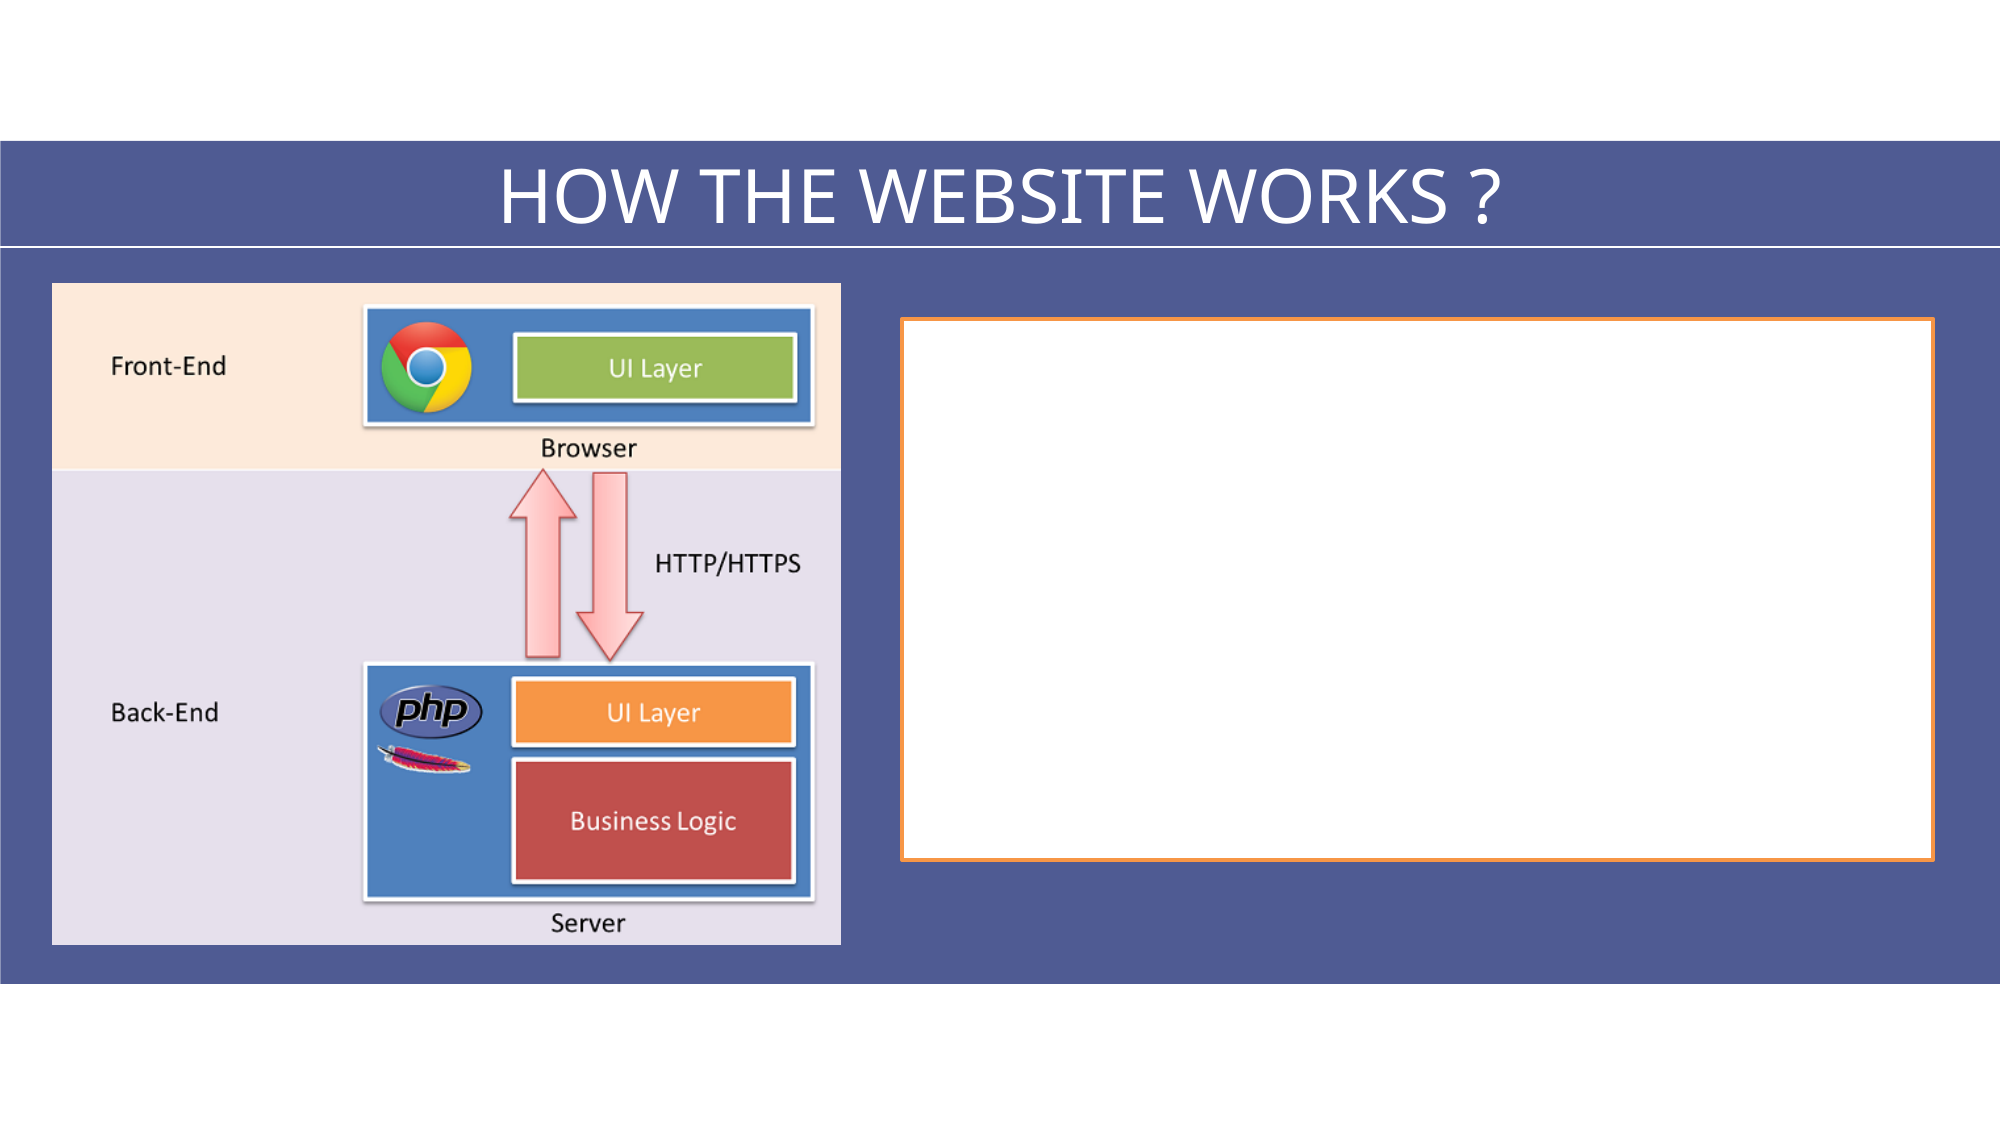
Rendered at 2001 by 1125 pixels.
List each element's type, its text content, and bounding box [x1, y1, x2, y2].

text_box [0, 139, 2000, 246]
text_box [900, 317, 1935, 862]
text_box [0, 257, 2000, 986]
text_box HOW THE WEBSITE WORKS ? [482, 140, 1518, 246]
picture [51, 283, 842, 946]
